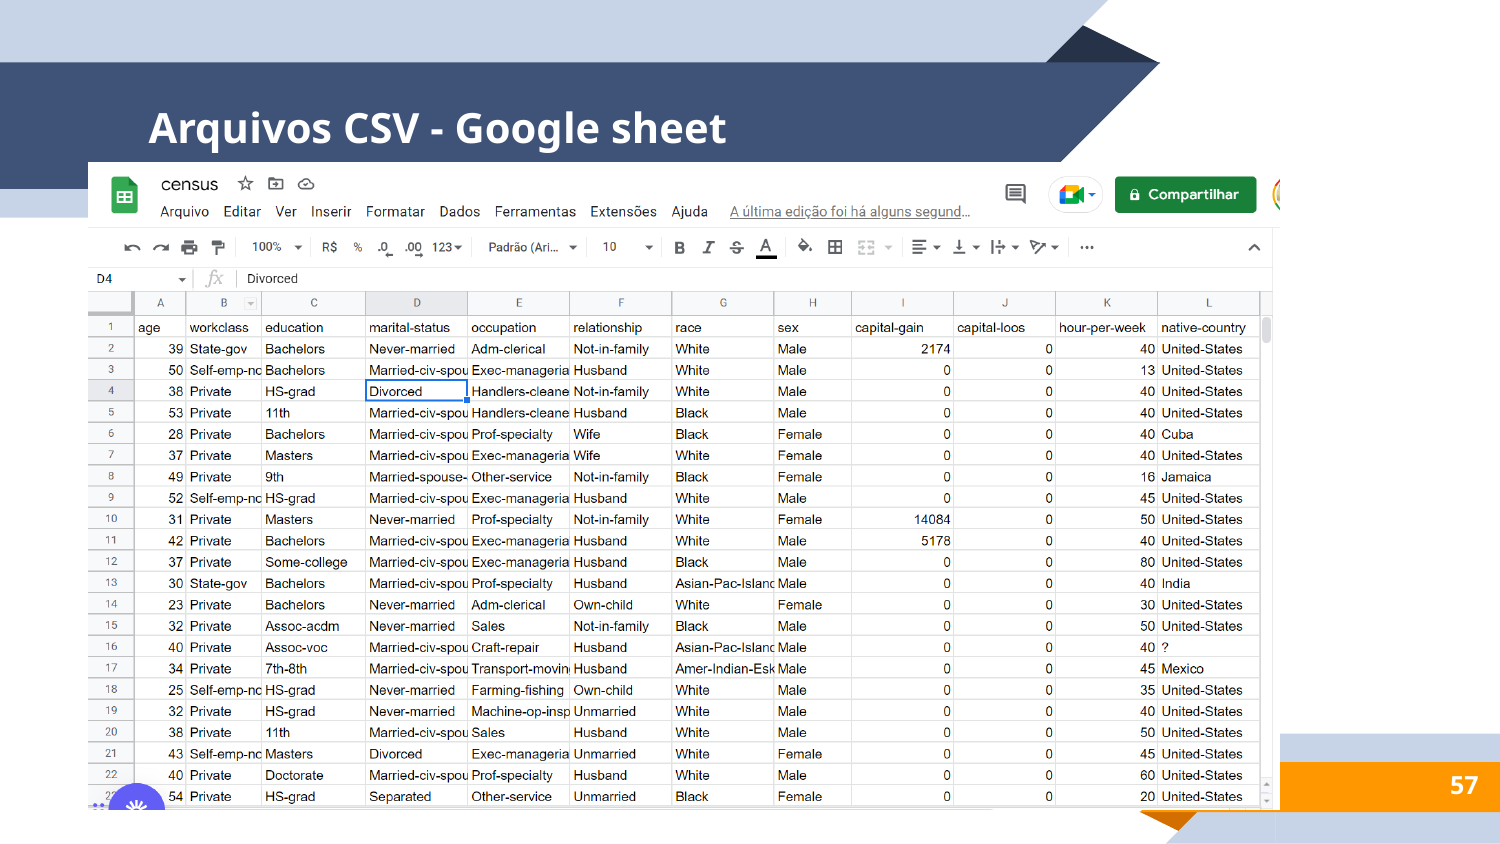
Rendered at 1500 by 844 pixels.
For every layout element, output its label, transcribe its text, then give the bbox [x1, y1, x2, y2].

picture [88, 161, 1280, 810]
slide_number ‹#› [1283, 760, 1494, 813]
title Arquivos CSV - Google sheet [133, 64, 1035, 160]
